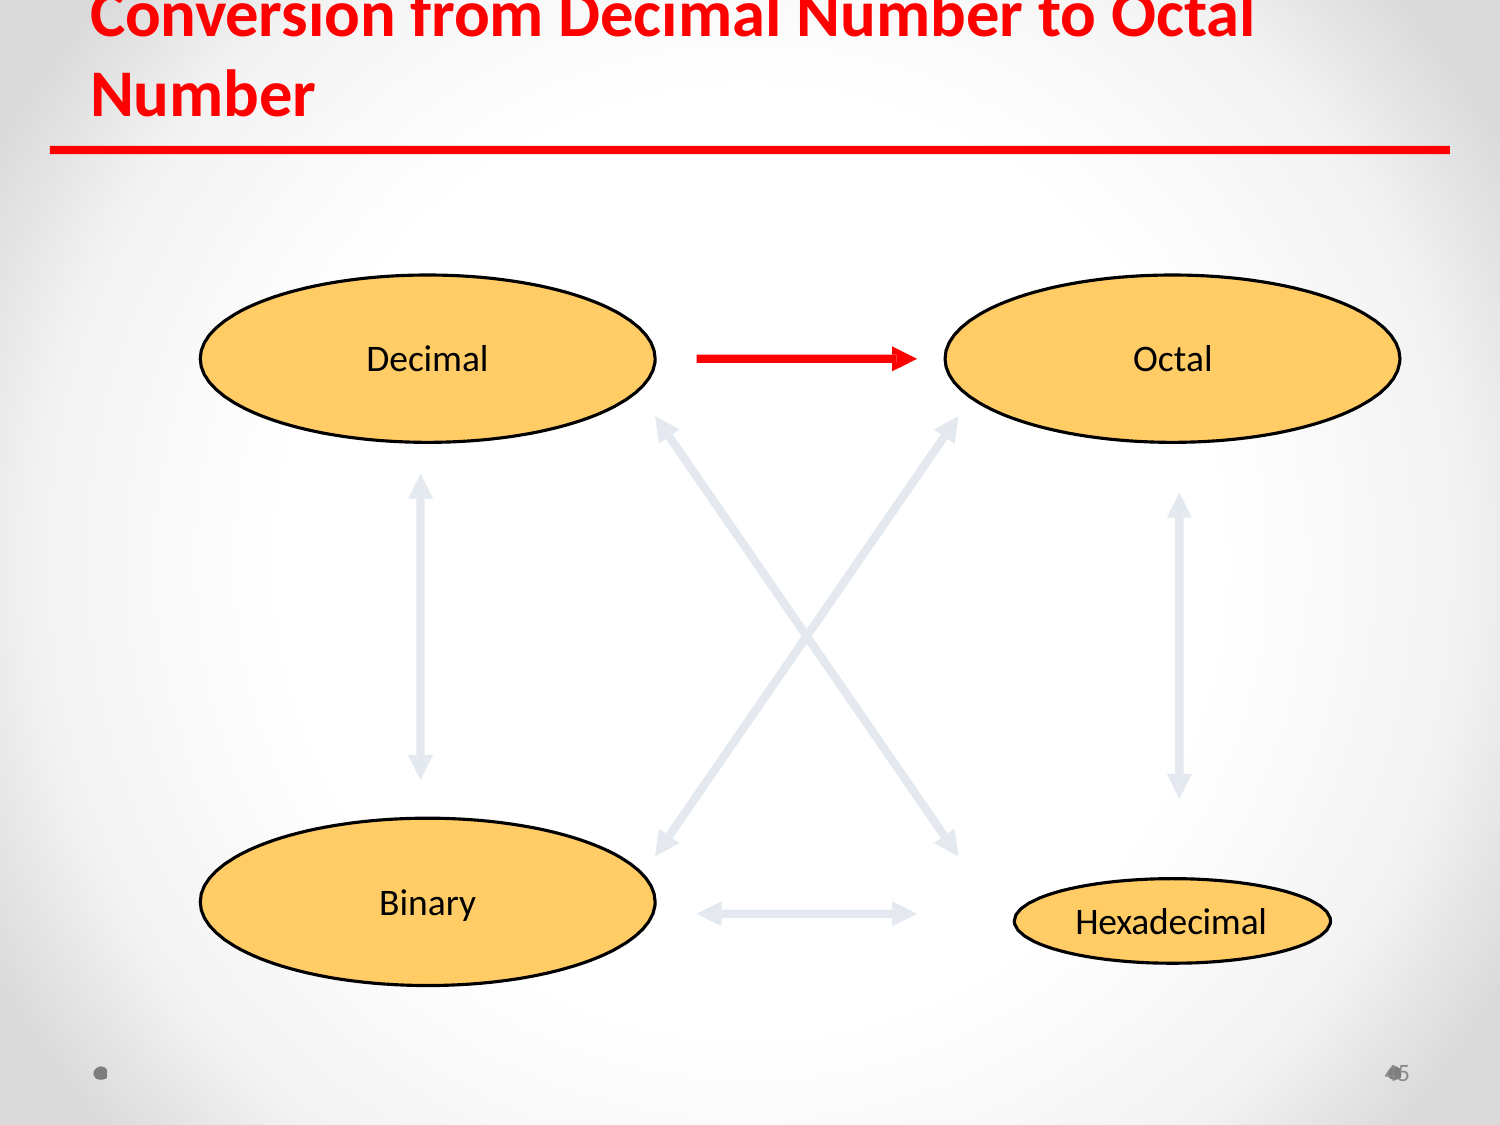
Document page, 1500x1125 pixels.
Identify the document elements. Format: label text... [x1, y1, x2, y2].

text_box [1014, 878, 1331, 964]
text_box [807, 416, 959, 636]
picture [0, 0, 1500, 1125]
text_box [655, 637, 807, 857]
text_box Octal [1131, 332, 1215, 380]
text_box 45 [1380, 1060, 1415, 1087]
title Conversion from Decimal Number to Octal Number [87, 0, 1413, 159]
text_box Hexadecimal [1073, 894, 1272, 942]
text_box Binary [377, 875, 479, 923]
text_box [408, 473, 434, 780]
text_box [945, 275, 1400, 443]
text_box Decimal [364, 332, 492, 380]
text_box [655, 416, 959, 857]
text_box [696, 346, 918, 372]
text_box [696, 901, 918, 927]
text_box [200, 275, 656, 443]
text_box [1166, 492, 1192, 799]
text_box [200, 818, 656, 986]
